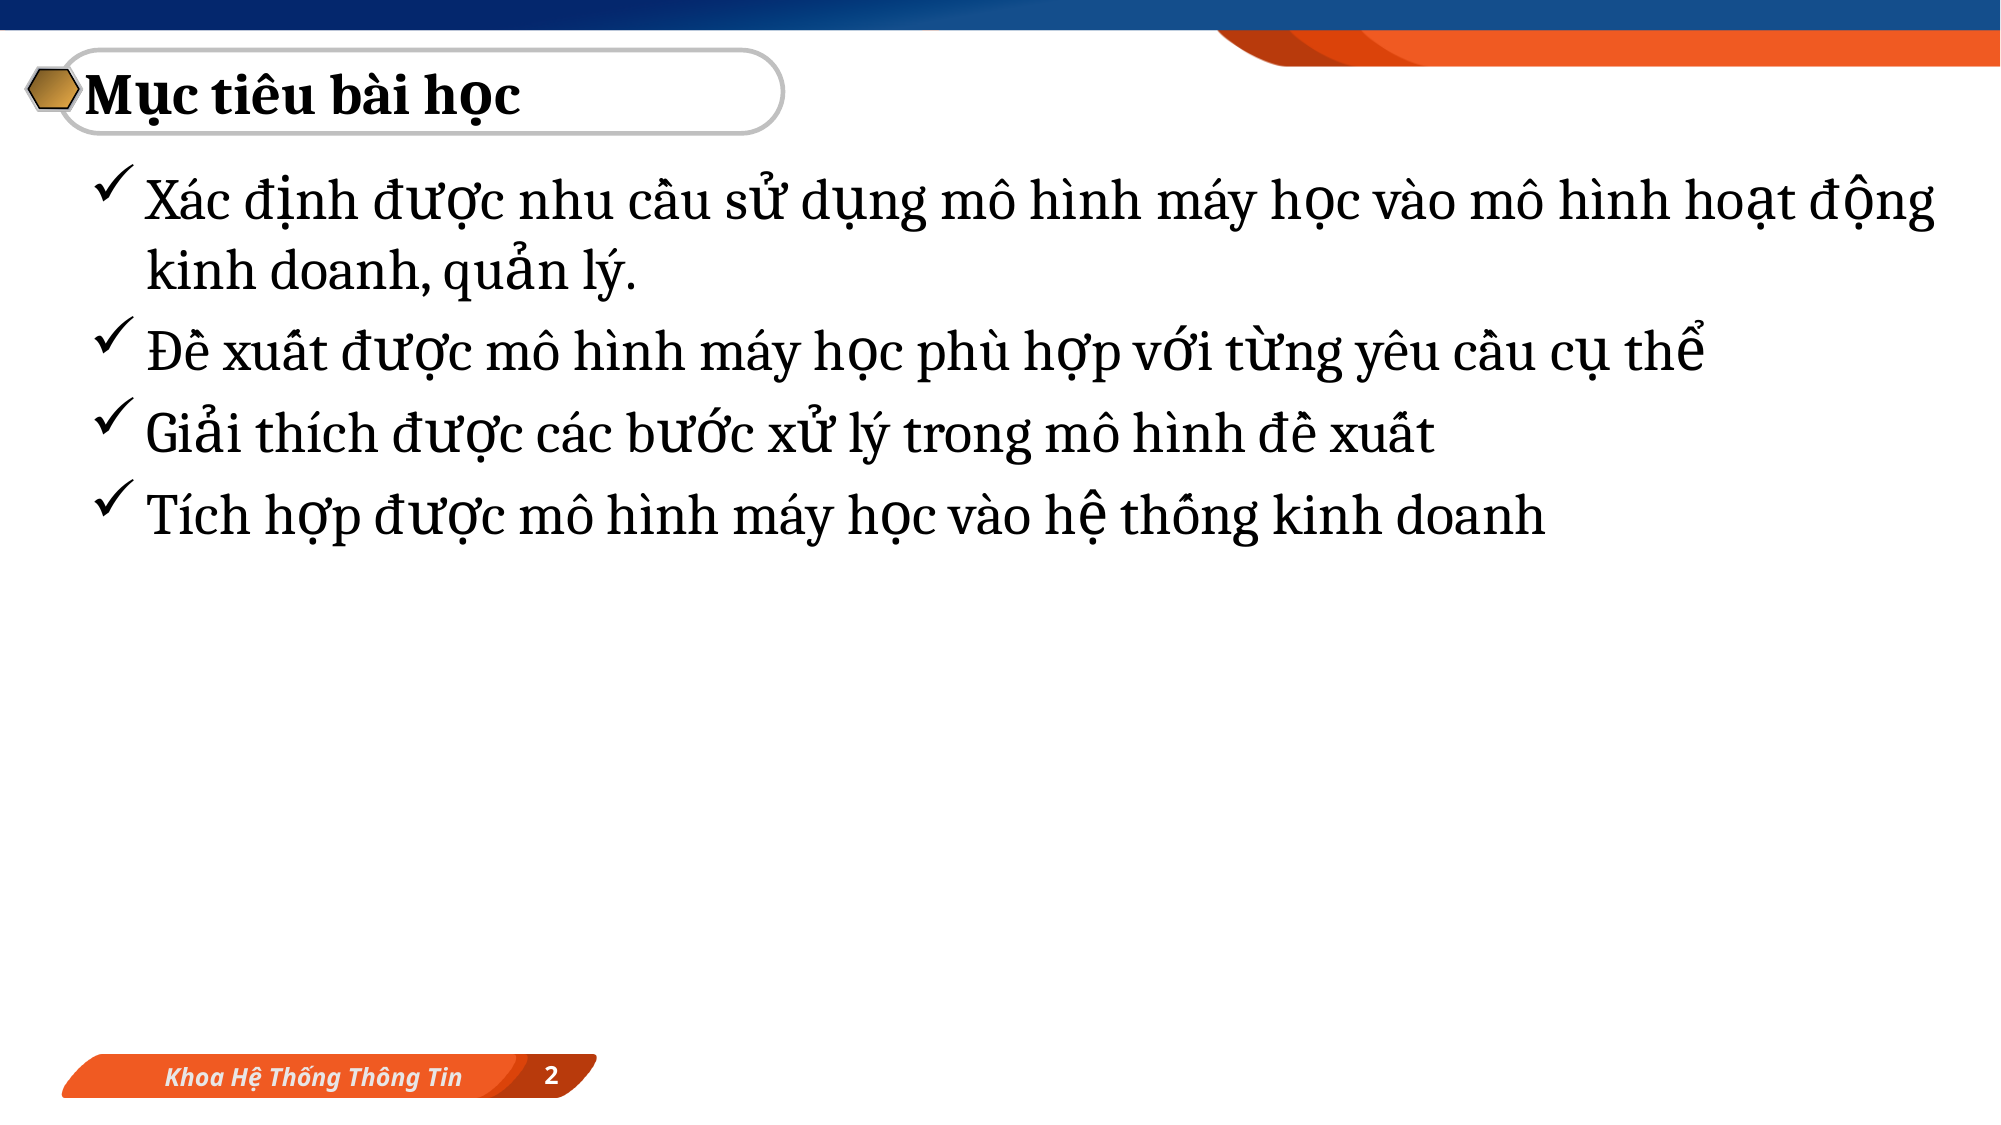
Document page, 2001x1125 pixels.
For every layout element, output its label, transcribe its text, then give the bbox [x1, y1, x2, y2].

footer Khoa Hệ Thống Thông Tin [119, 1054, 508, 1098]
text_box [24, 49, 784, 134]
slide_number 2 [508, 1046, 574, 1106]
picture [0, 0, 2001, 71]
picture [34, 1017, 624, 1125]
text_box Xác định được nhu cầu sử dụng mô hình máy học vào mô hình hoạt động kinh doanh, quản lý. Đề xuất được mô hình máy học phù hợp với từng yêu cầu cụ thể Giải thích được các bước xử lý trong mô hình đề xuất Tích hợp được mô hình máy học vào hệ thống kinh doanh [74, 153, 1950, 1015]
